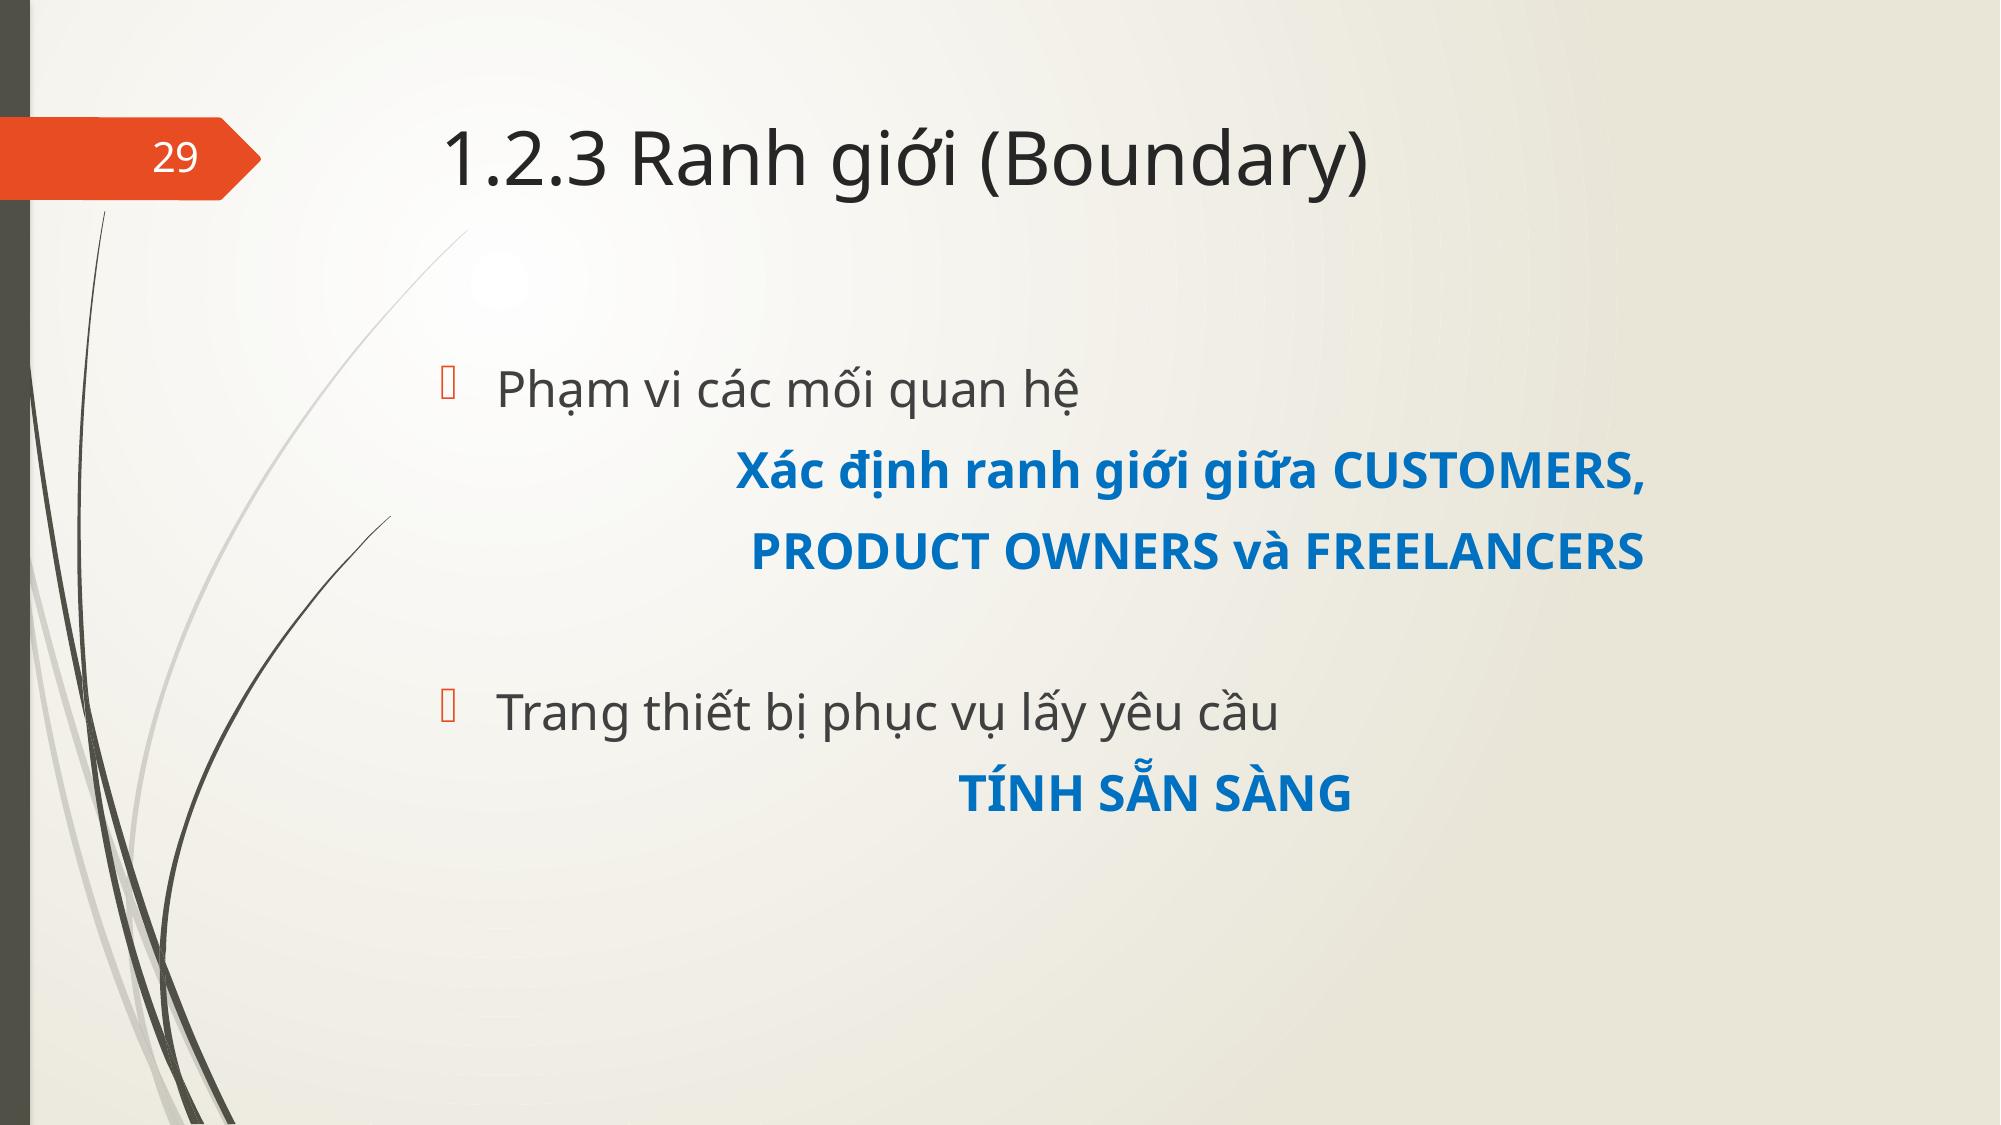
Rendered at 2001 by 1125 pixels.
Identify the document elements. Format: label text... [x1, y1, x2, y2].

list Phạm vi các mối quan hệ Xác định ranh giới giữa CUSTOMERS, PRODUCT OWNERS và FREELANCERS Trang thiết bị phục vụ lấy yêu cầu TÍNH SẴN SÀNG [424, 350, 1888, 970]
title 1.2.3 Ranh giới (Boundary) [425, 102, 1888, 313]
slide_number 29 [87, 129, 216, 190]
